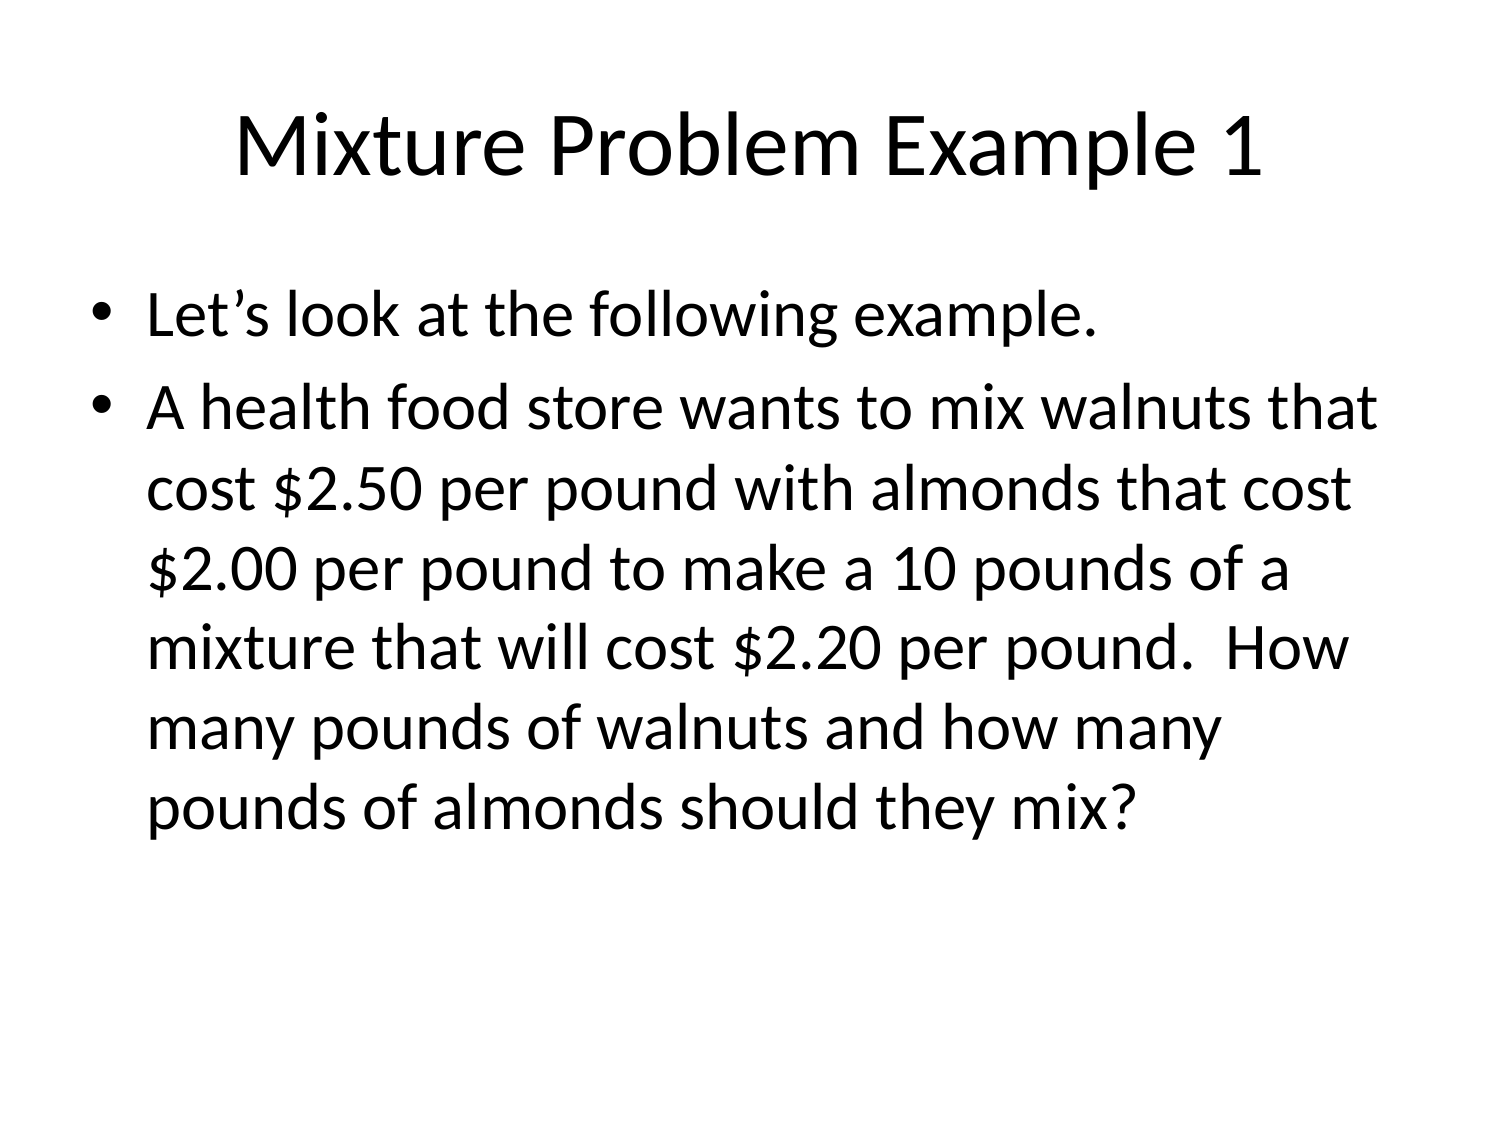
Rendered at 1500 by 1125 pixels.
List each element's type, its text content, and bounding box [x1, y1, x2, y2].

title Mixture Problem Example 1 [75, 45, 1425, 233]
list Let’s look at the following example. A health food store wants to mix walnuts that cost $2.50 per pound with almonds that cost $2.00 per pound to make a 10 pounds of a mixture that will cost $2.20 per pound. How many pounds of walnuts and how many pounds of almonds should they mix? [75, 262, 1425, 1005]
